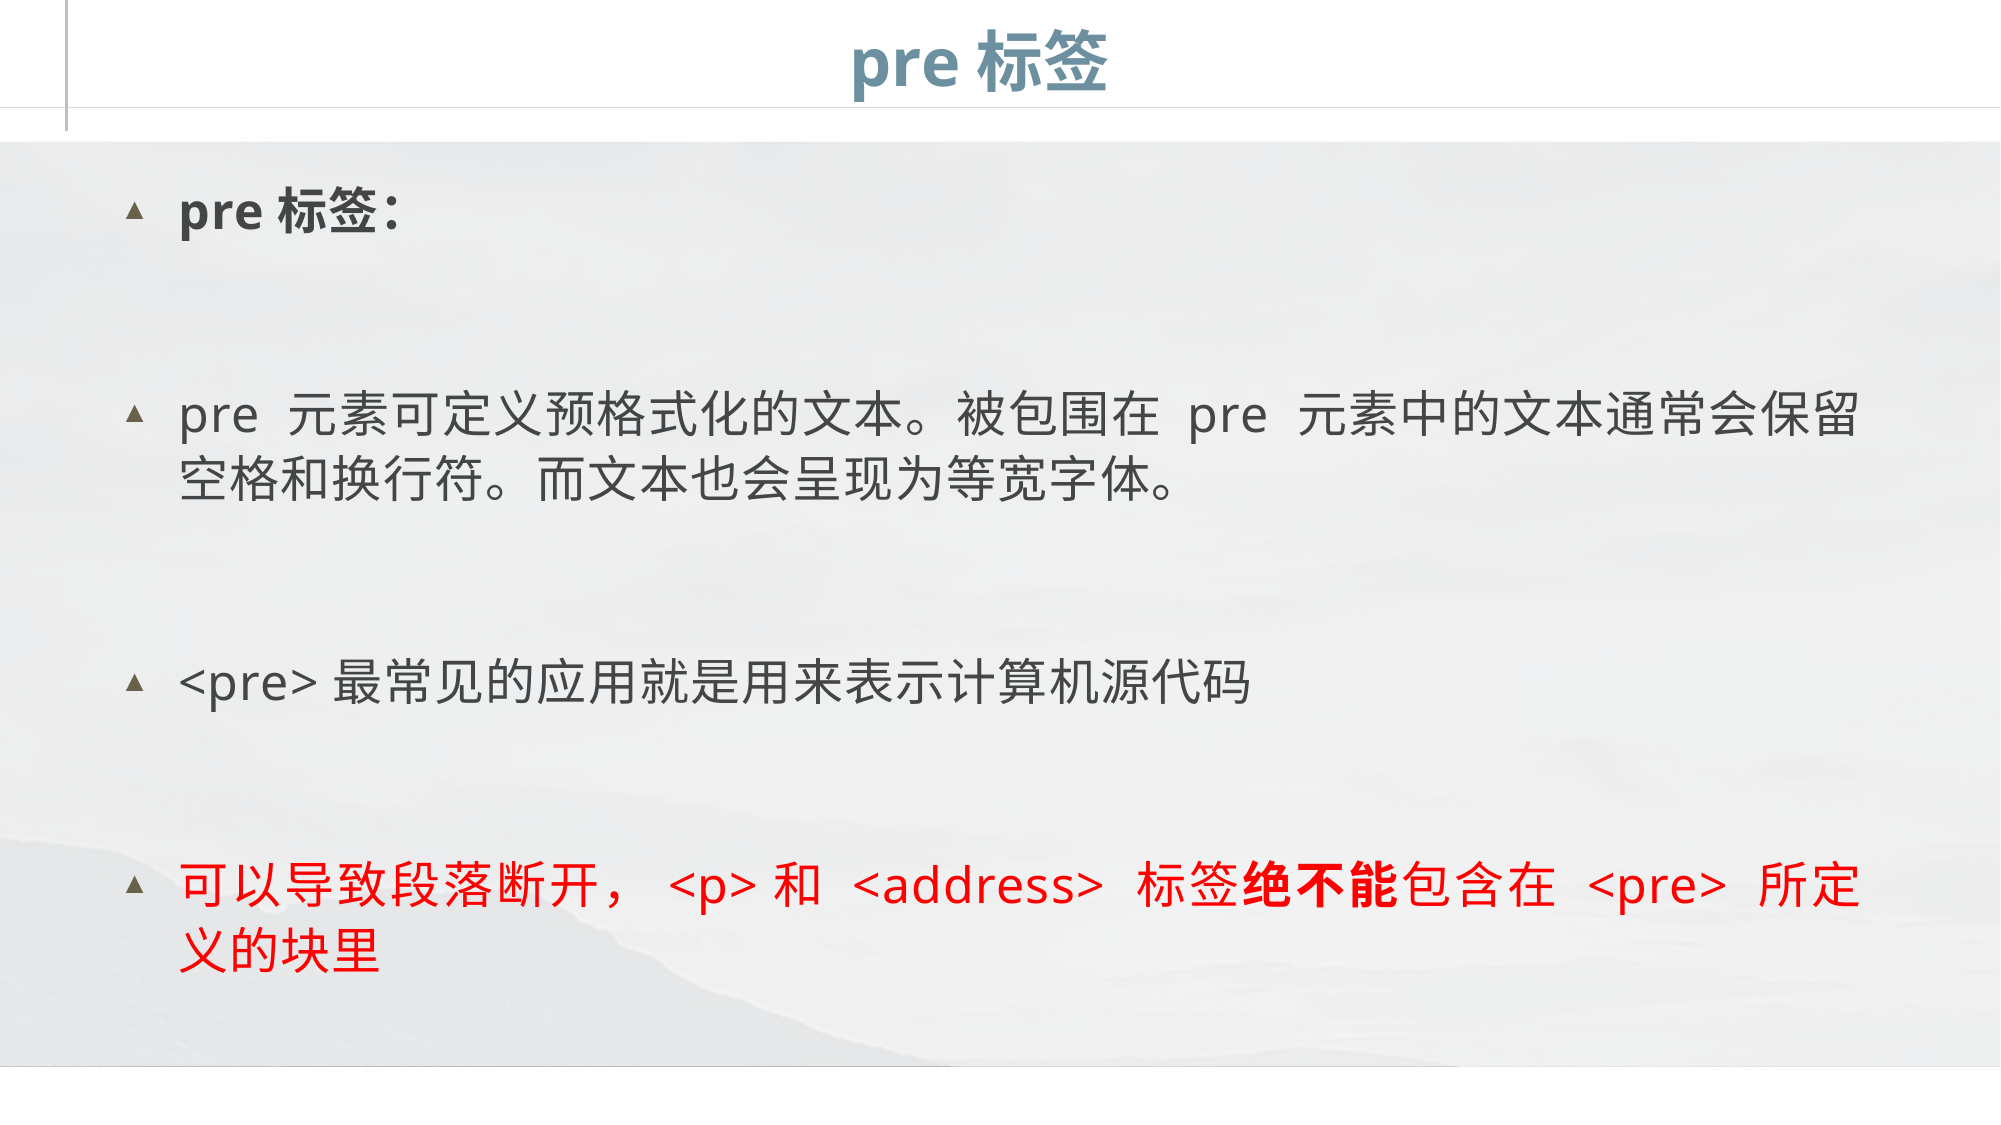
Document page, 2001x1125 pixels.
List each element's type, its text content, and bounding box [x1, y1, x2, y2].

title pre标签 [81, 15, 1879, 109]
list pre标签： pre 元素可定义预格式化的文本。被包围在 pre 元素中的文本通常会保留空格和换行符。而文本也会呈现为等宽字体。 <pre>最常见的应用就是用来表示计算机源代码 可以导致段落断开，<p>和 <address> 标签绝不能包含在 <pre> 所定义的块里 [104, 165, 1879, 1050]
